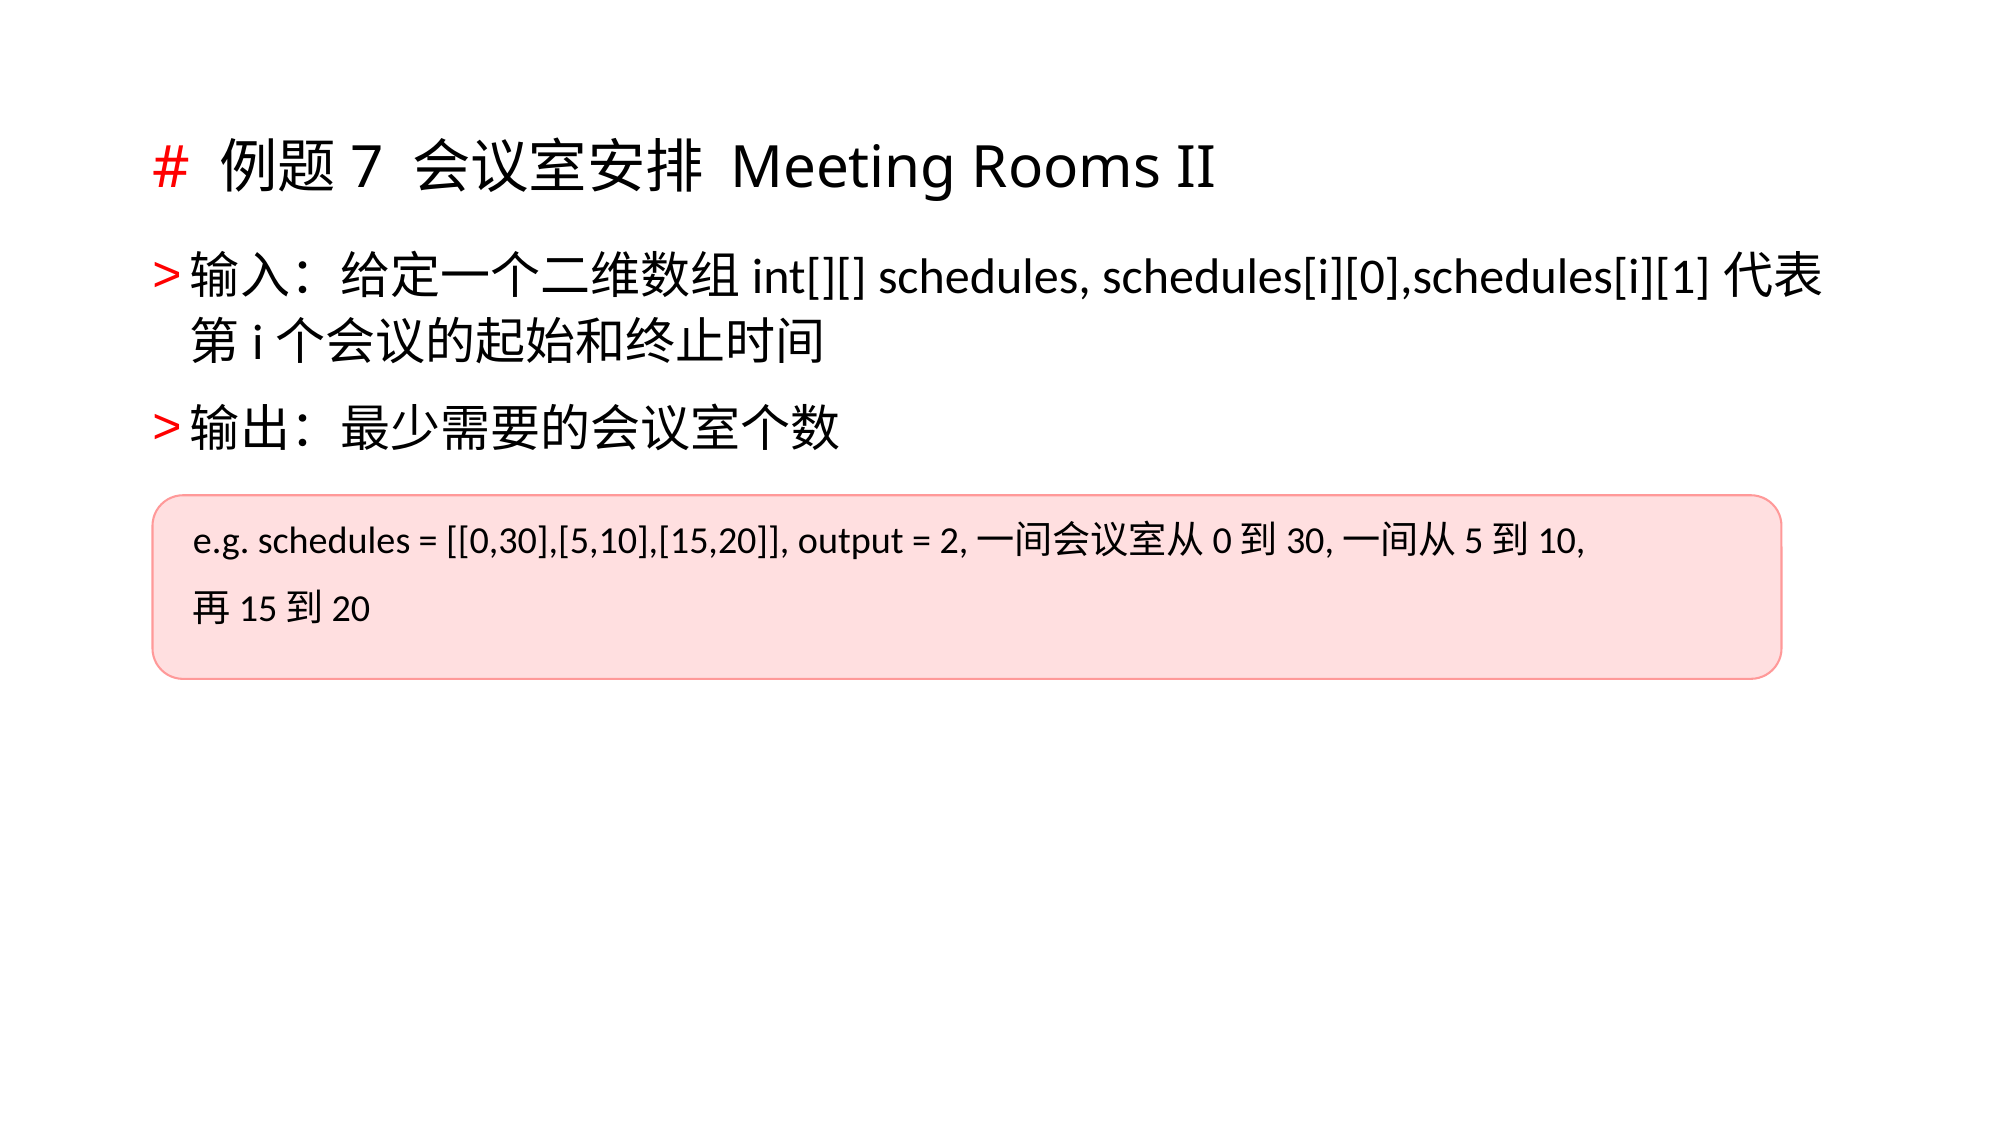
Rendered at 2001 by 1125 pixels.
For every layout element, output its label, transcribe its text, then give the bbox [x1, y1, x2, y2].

text_box [151, 494, 1783, 680]
title # 例题7 会议室安排 Meeting Rooms II [137, 59, 1863, 230]
list 输入：给定一个二维数组int[][] schedules, schedules[i][0],schedules[i][1]代表第i个会议的起始和终止时间 输出：最少需要的会议室个数 [137, 230, 1863, 945]
text_box e.g. schedules = [[0,30],[5,10],[15,20]], output = 2,一间会议室从0到30,一间从5到10, 再15到20 [177, 502, 1747, 672]
